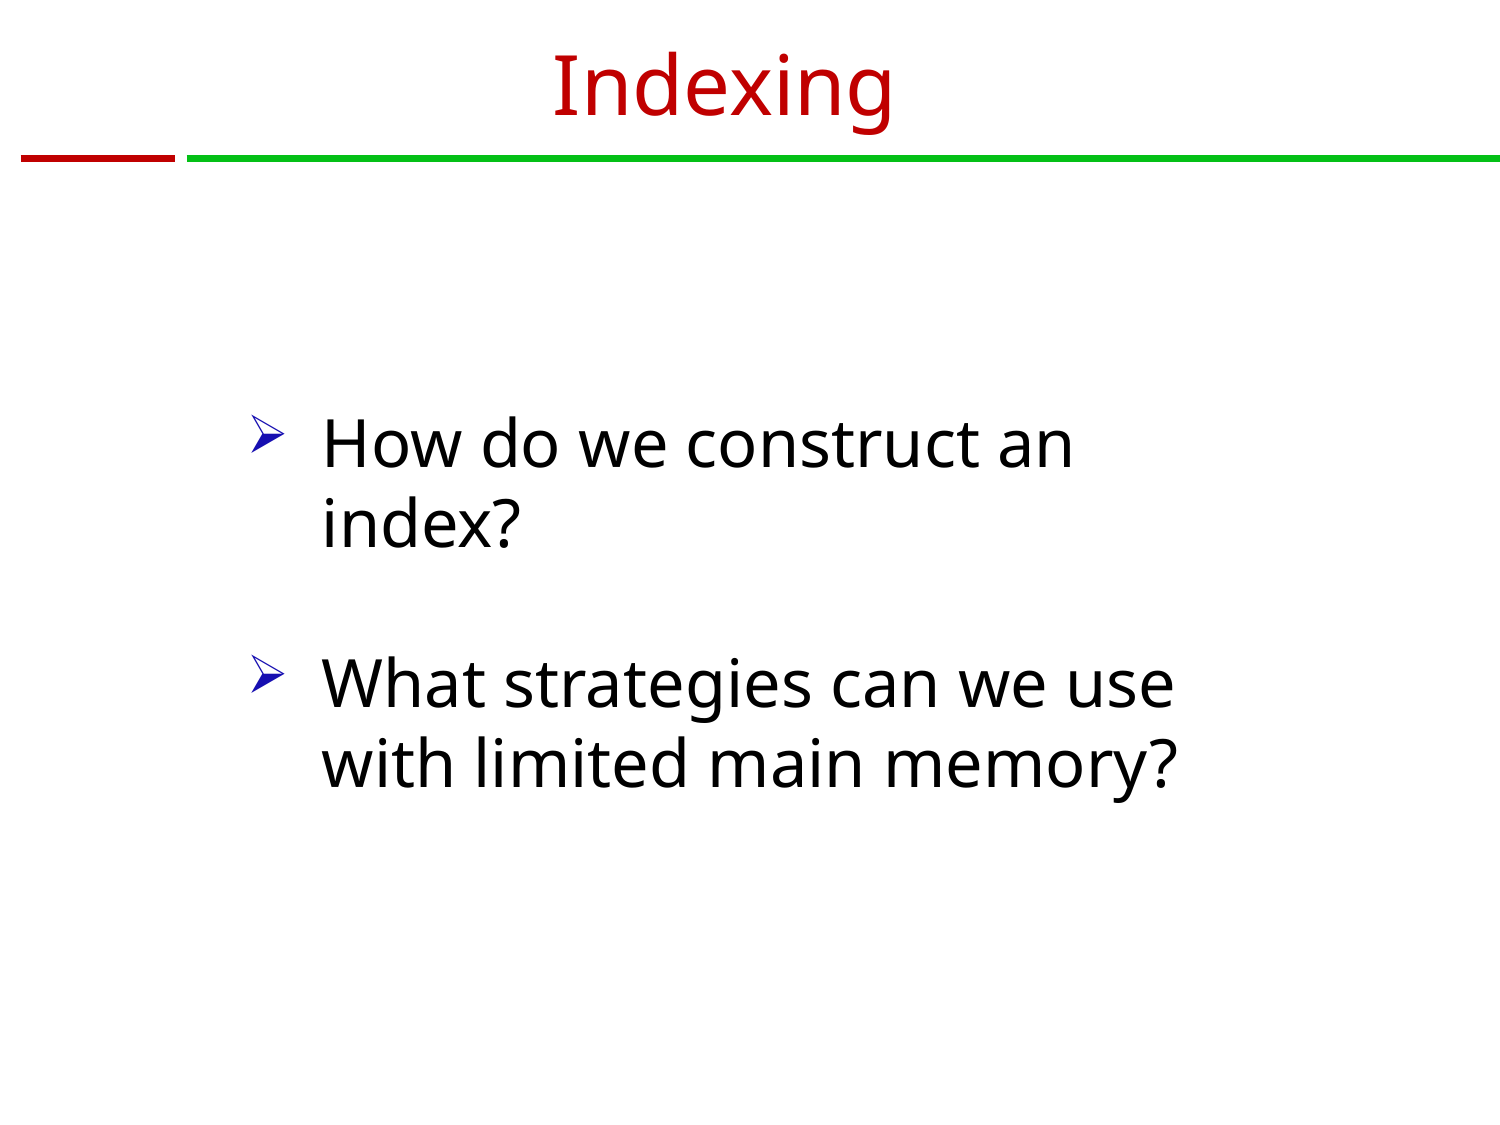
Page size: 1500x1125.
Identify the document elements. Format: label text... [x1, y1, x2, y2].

text_box How do we construct an index? What strategies can we use with limited main memory? [232, 393, 1222, 808]
text_box Indexing [538, 19, 916, 146]
